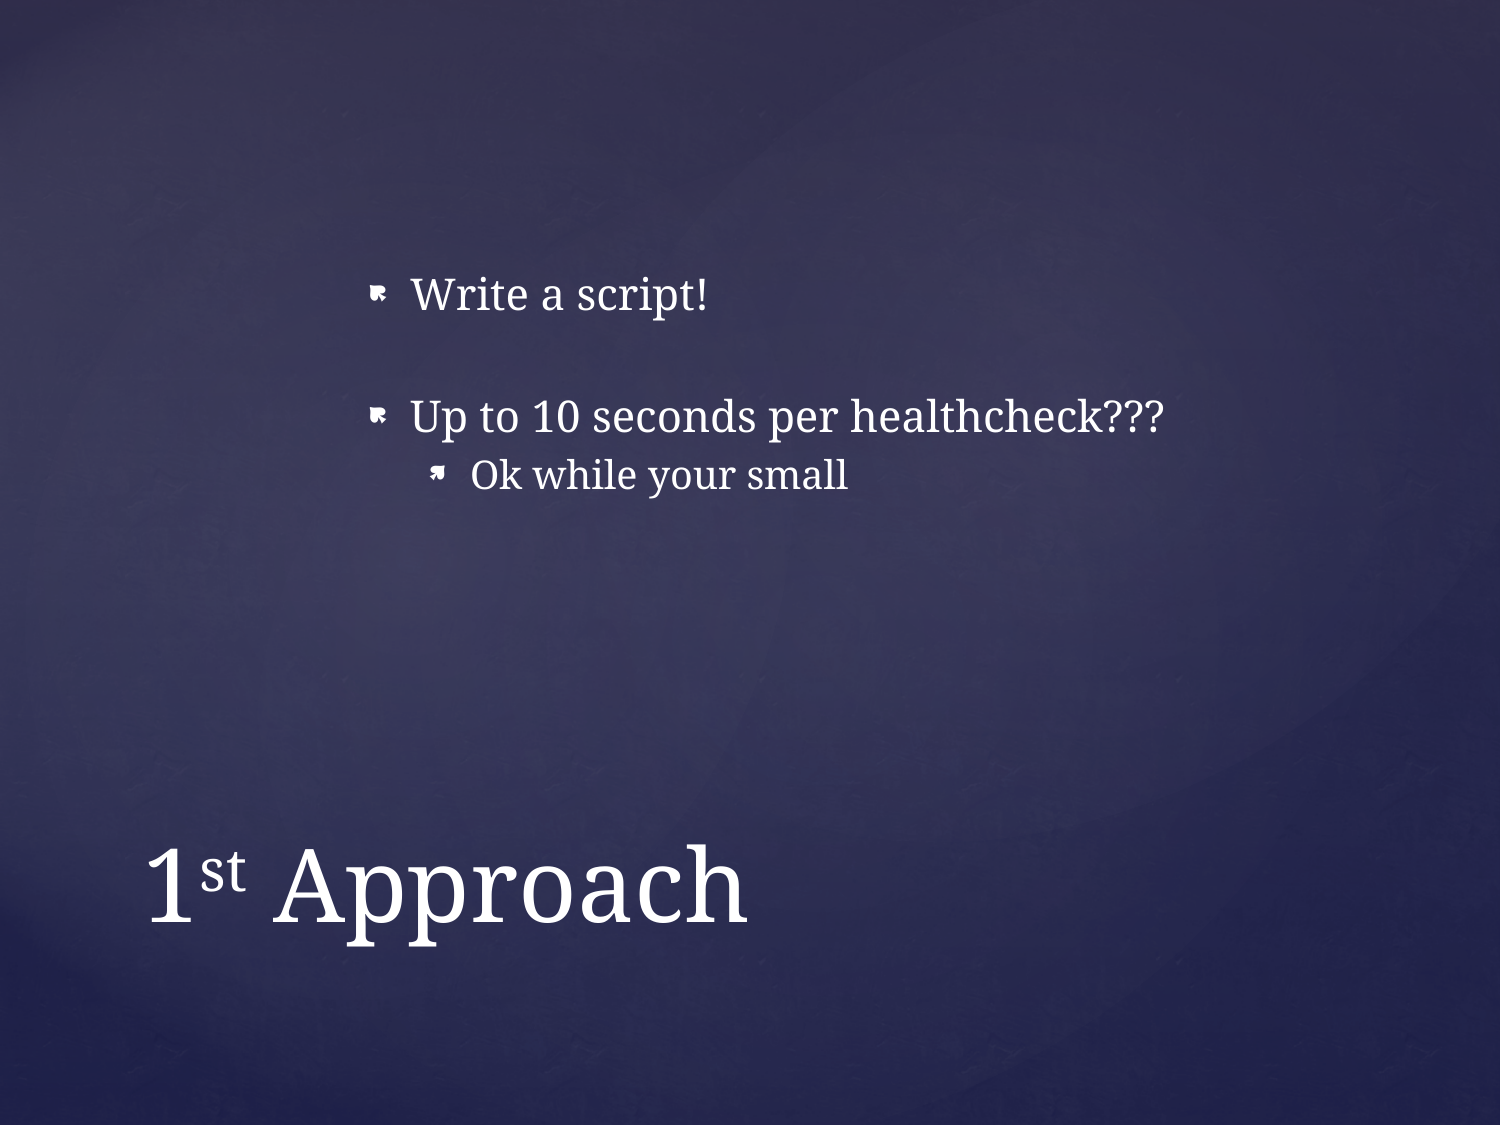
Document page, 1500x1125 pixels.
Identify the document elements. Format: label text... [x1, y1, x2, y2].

title 1st Approach [127, 800, 1365, 950]
list Write a script! Up to 10 seconds per healthcheck??? Ok while your small [350, 112, 1350, 713]
